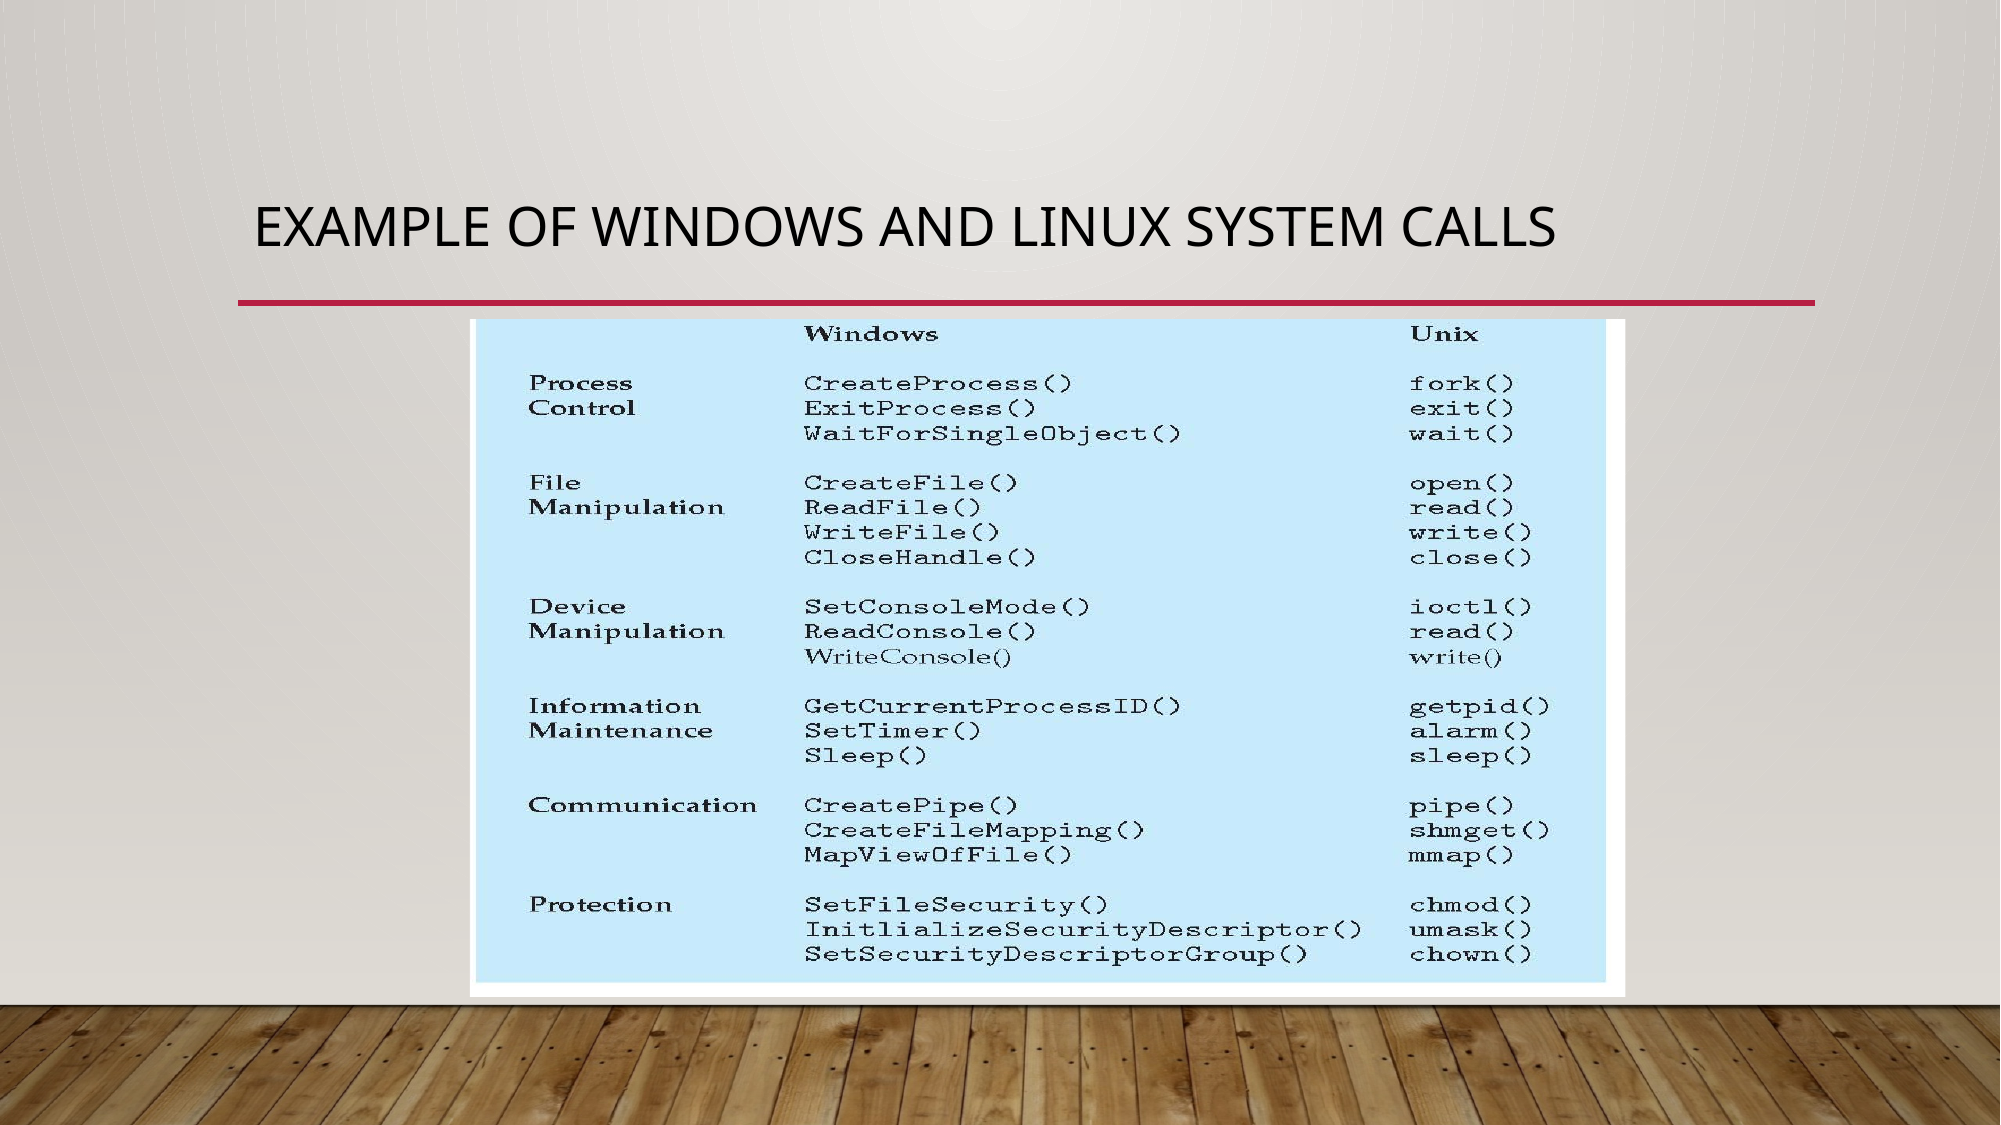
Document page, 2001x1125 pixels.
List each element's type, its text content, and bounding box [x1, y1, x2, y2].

picture [0, 1005, 2000, 1125]
title Example of windows and linux system calls [238, 191, 1814, 305]
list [469, 319, 1626, 1000]
